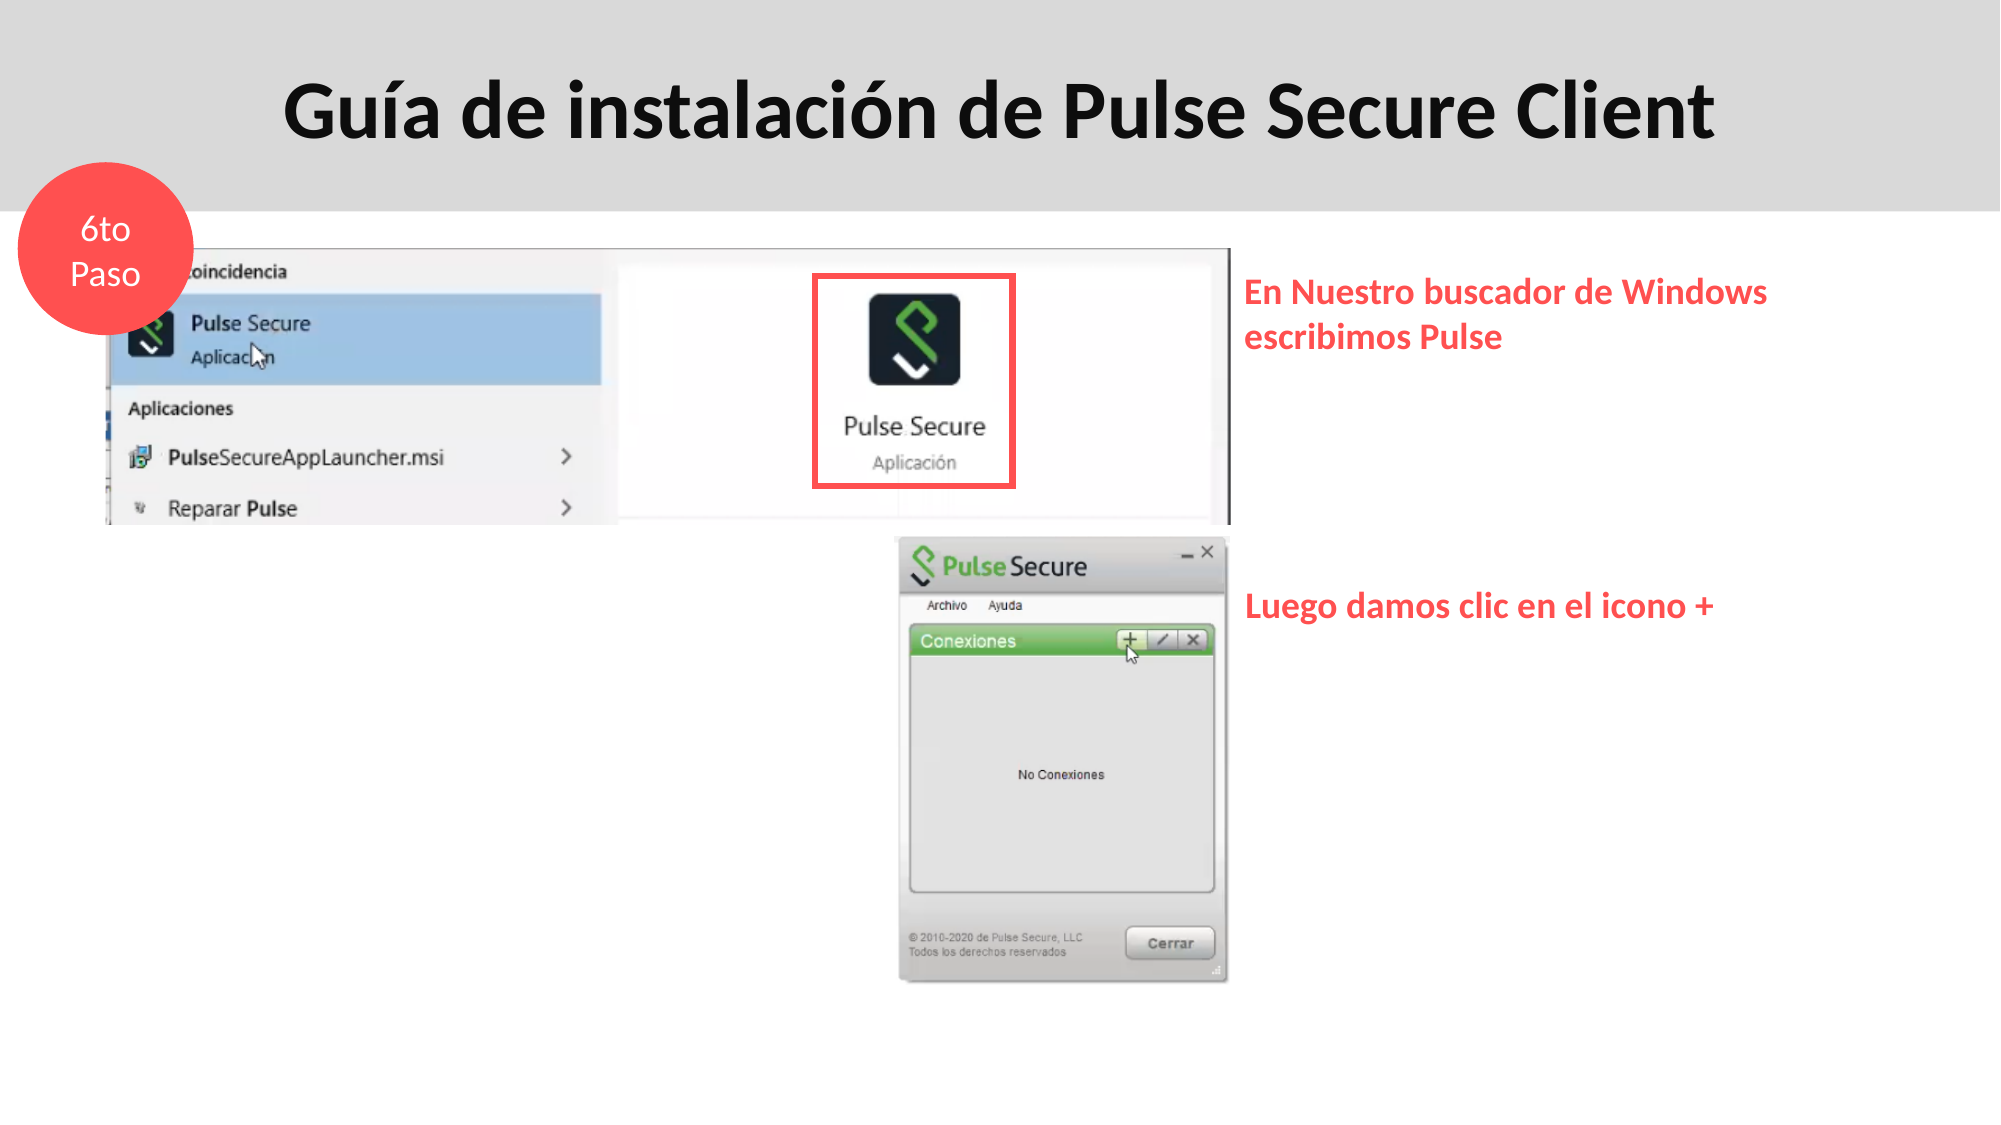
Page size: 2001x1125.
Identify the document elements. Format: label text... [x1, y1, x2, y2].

text_box Luego damos clic en el icono + [1230, 573, 1824, 634]
text_box En Nuestro buscador de Windows escribimos Pulse [1231, 259, 1823, 365]
picture [894, 536, 1230, 985]
picture [105, 248, 1231, 525]
text_box 6to Paso [16, 161, 195, 337]
text_box Guía de instalación de Pulse Secure Client [0, 0, 2000, 212]
